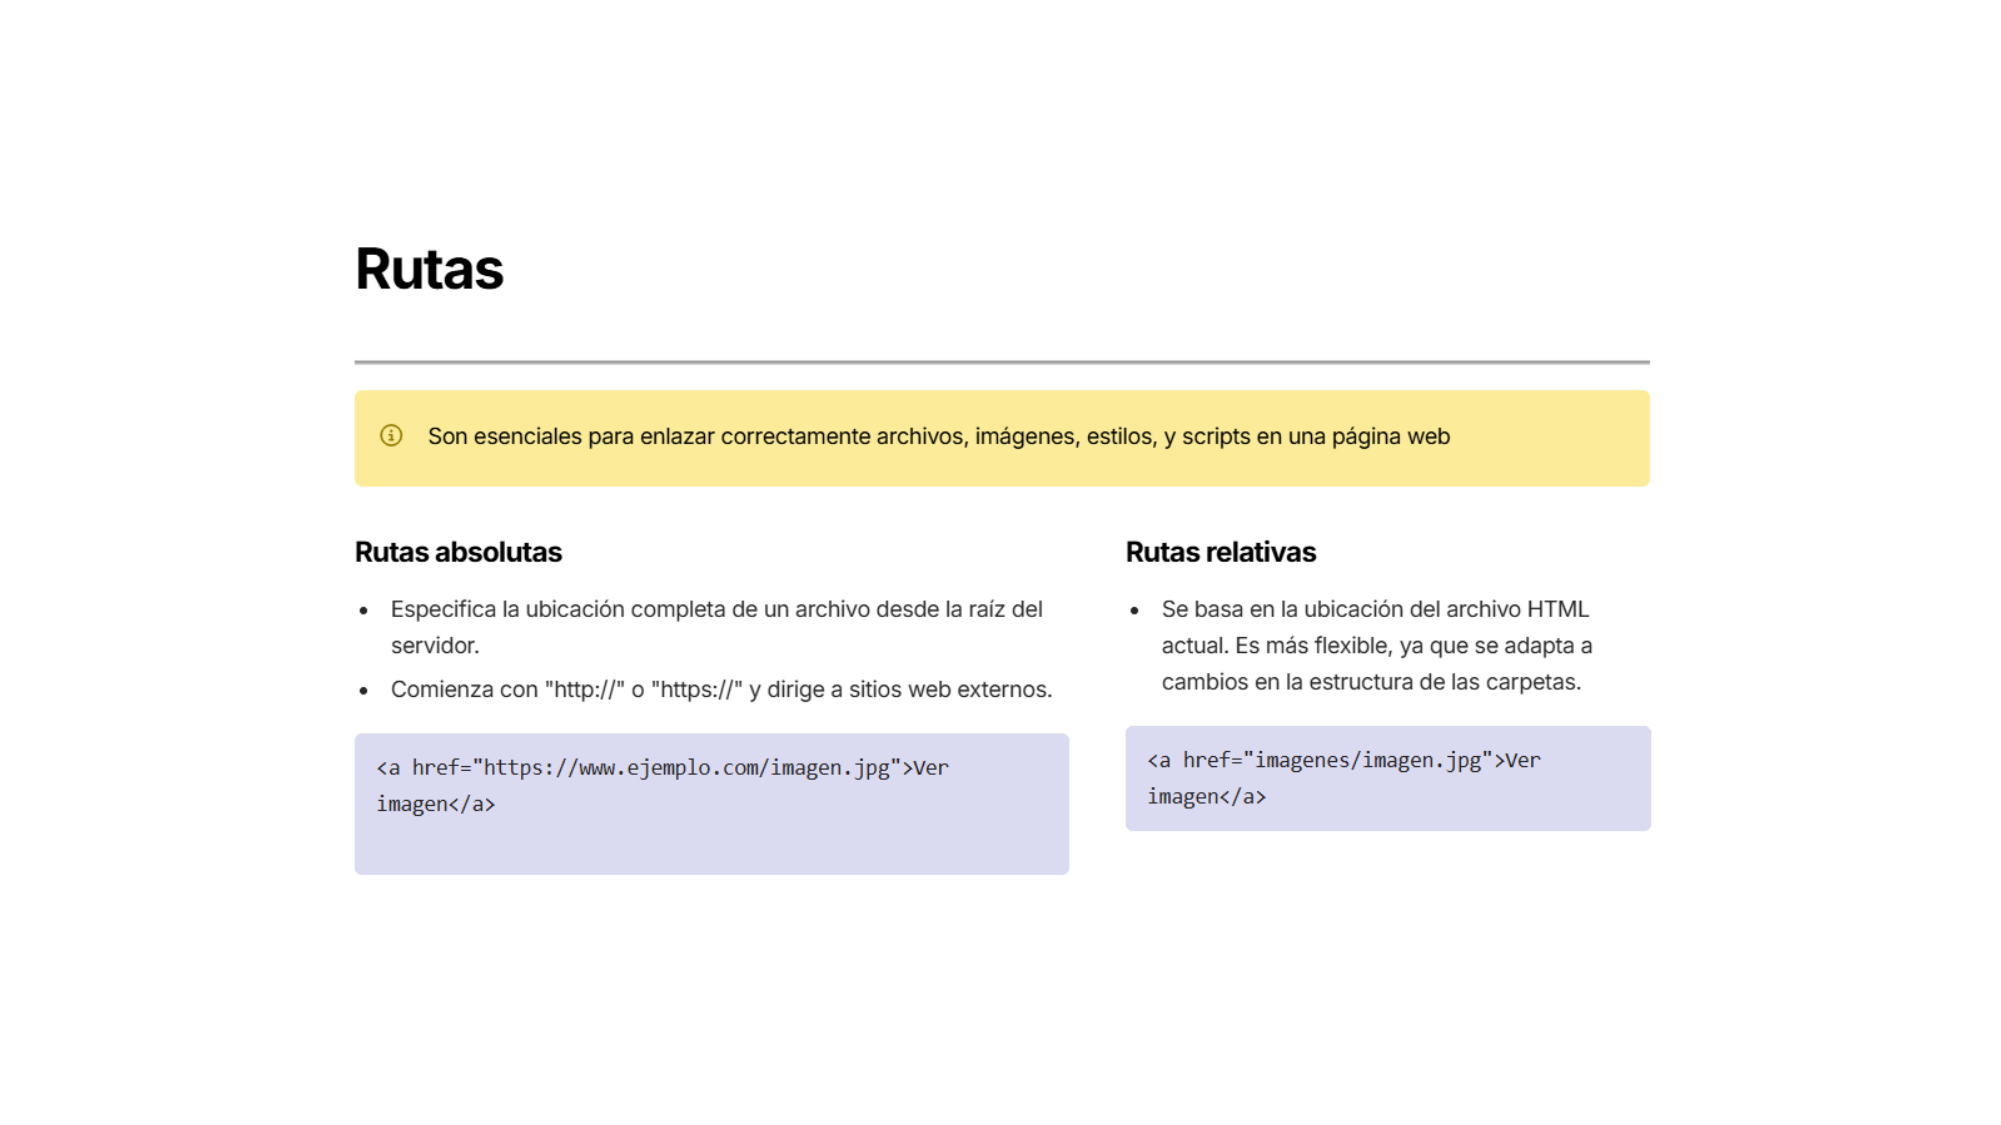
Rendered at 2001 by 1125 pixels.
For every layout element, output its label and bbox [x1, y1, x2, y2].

picture [291, 166, 1709, 959]
